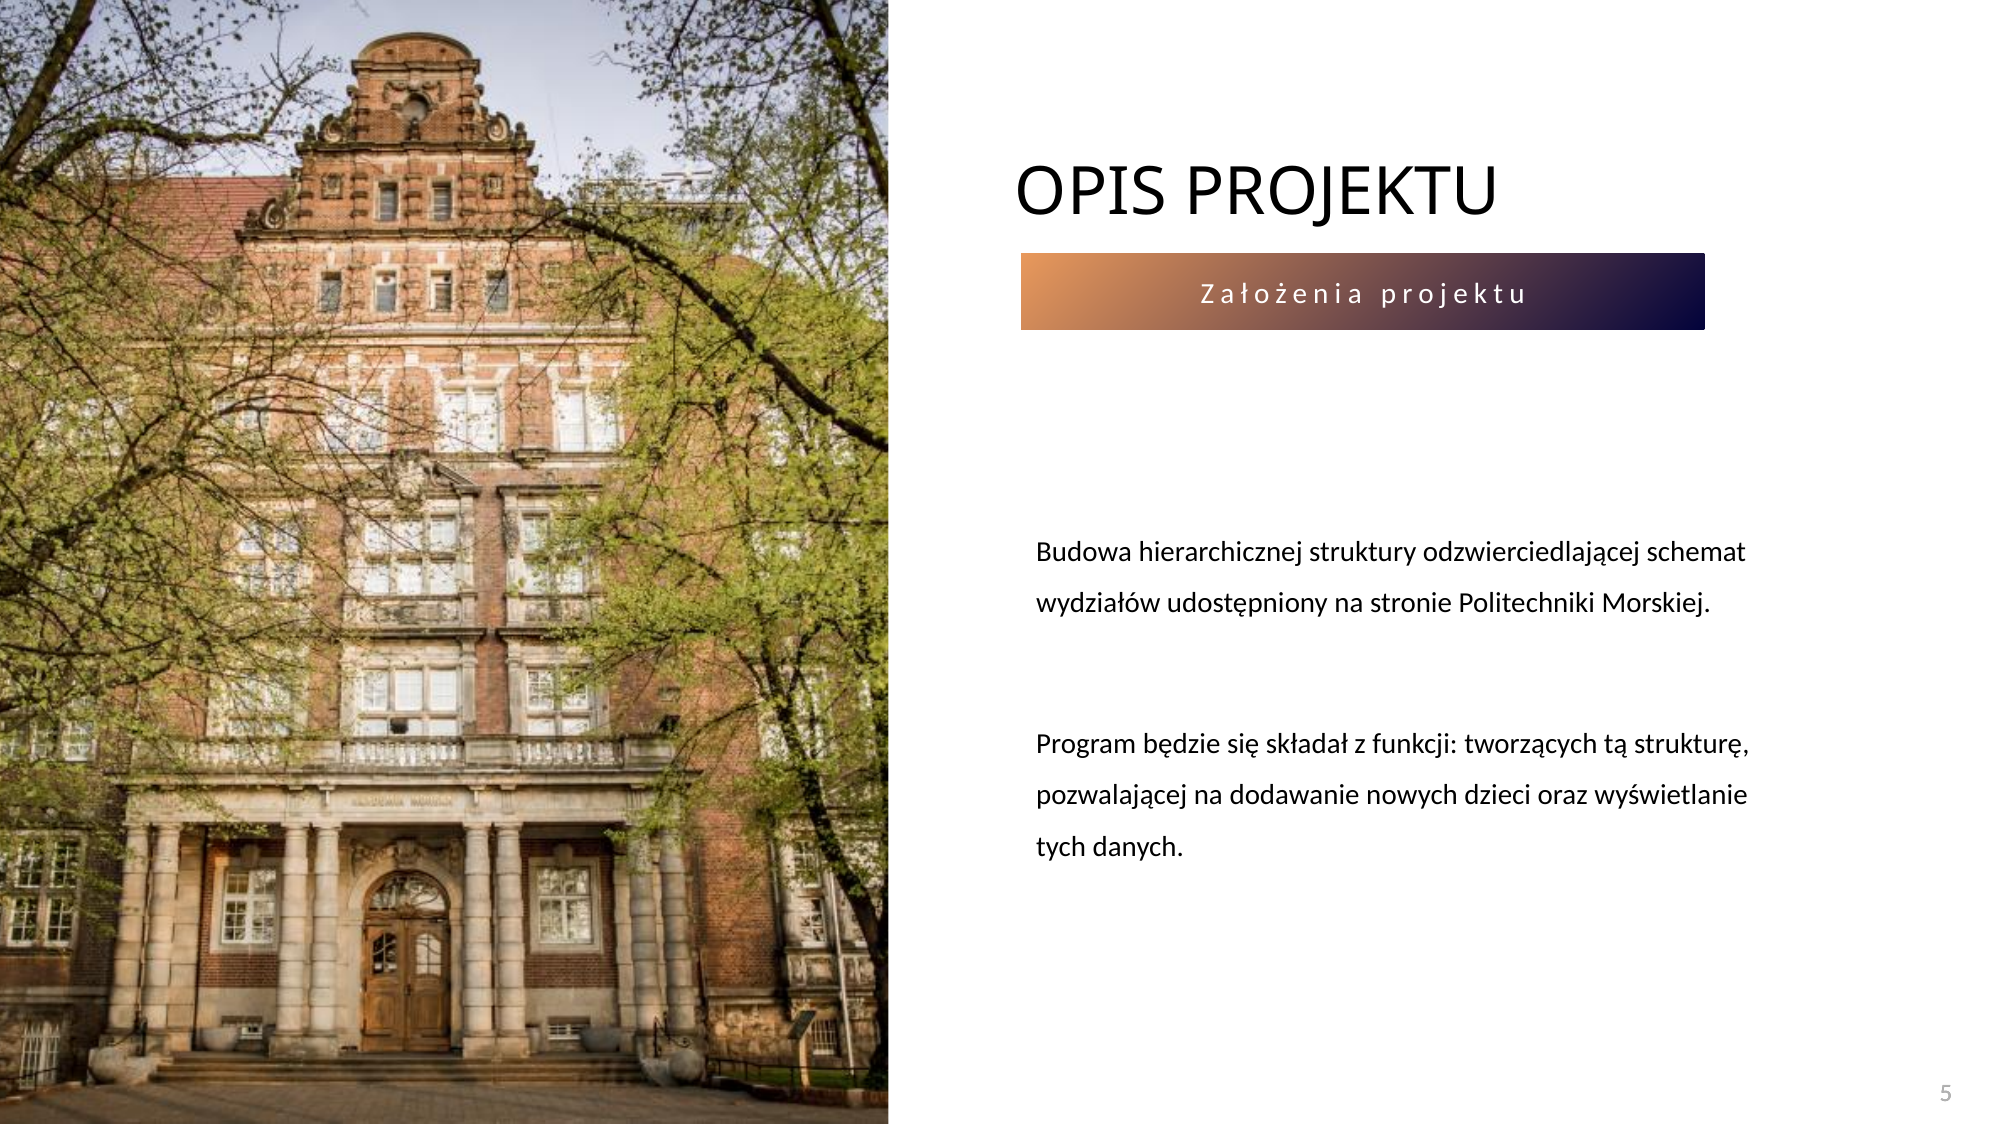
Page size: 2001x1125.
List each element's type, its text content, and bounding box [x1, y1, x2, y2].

picture [0, 0, 889, 1124]
list Założenia projektu [1021, 253, 1705, 330]
title Opis projektu [999, 100, 1968, 246]
list Budowa hierarchicznej struktury odzwierciedlającej schemat wydziałów udostępniony na stronie Politechniki Morskiej. Program będzie się składał z funkcji: tworzących tą strukturę, pozwalającej na dodawanie nowych dzieci oraz wyświetlanie tych danych. [1021, 507, 1784, 872]
slide_number 5 [1894, 1061, 1968, 1121]
